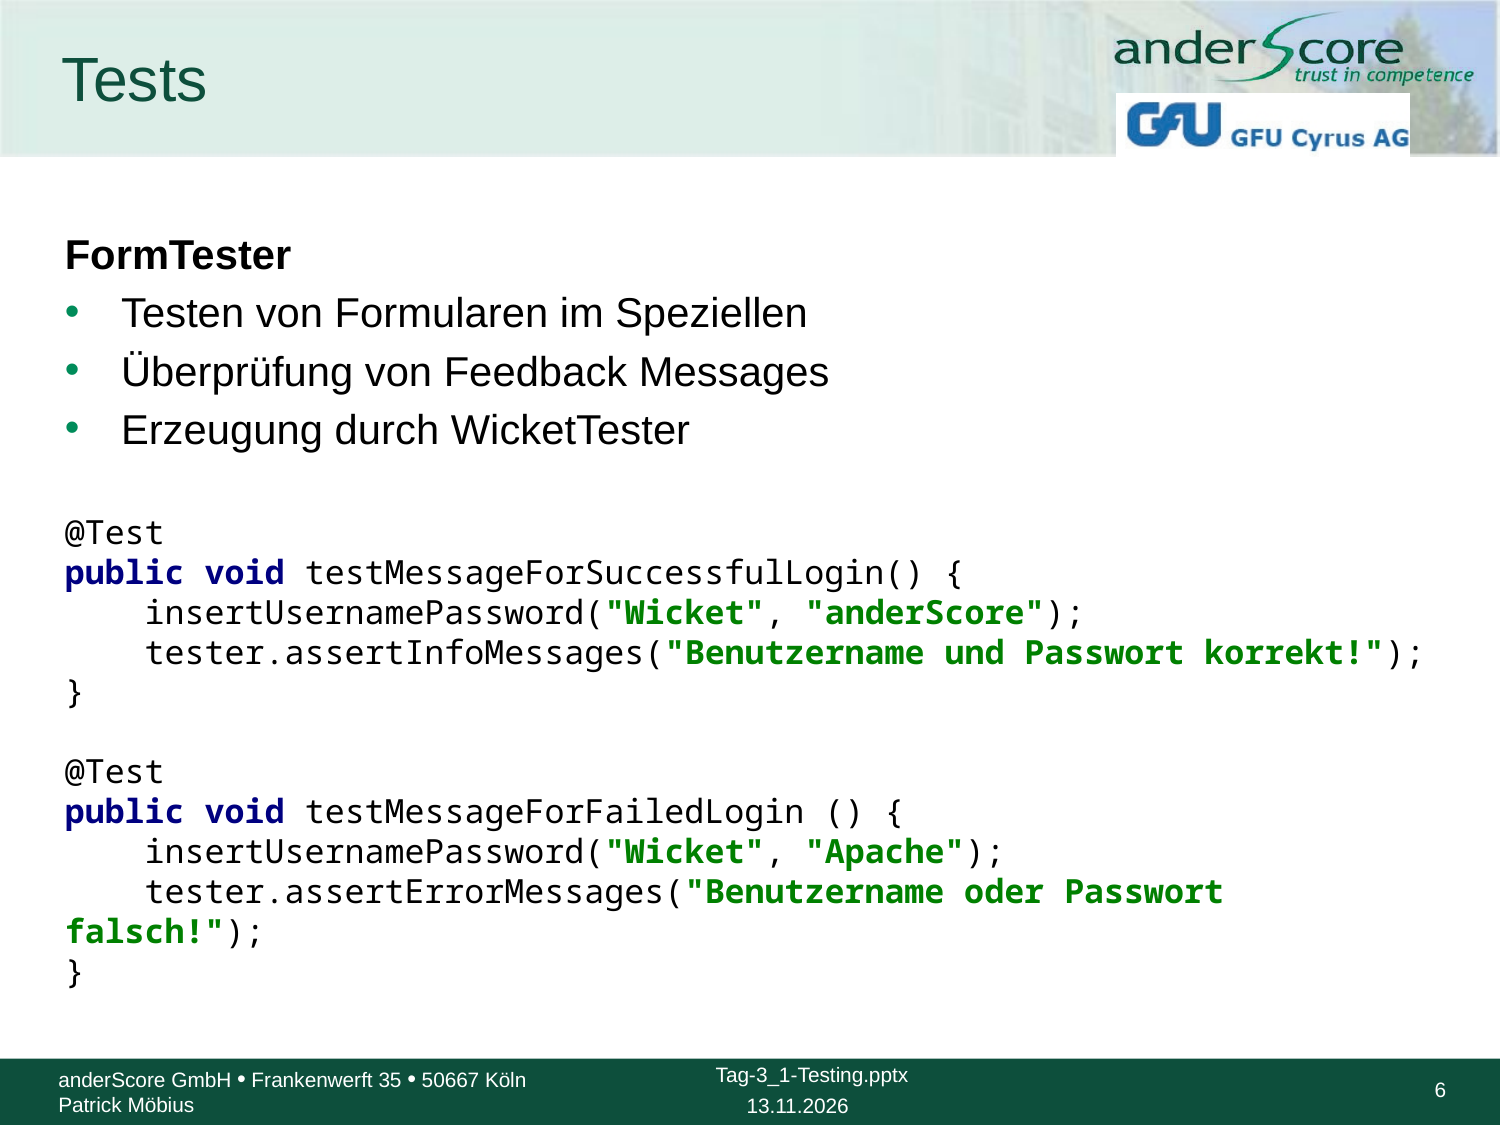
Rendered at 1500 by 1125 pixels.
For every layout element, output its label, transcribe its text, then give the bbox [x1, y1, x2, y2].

list FormTester Testen von Formularen im Speziellen Überprüfung von Feedback Messages Erzeugung durch WicketTester @Test public void testMessageForSuccessfulLogin() { insertUsernamePassword("Wicket", "anderScore"); tester.assertInfoMessages("Benutzername und Passwort korrekt!"); } @Test public void testMessageForFailedLogin () { insertUsernamePassword("Wicket", "Apache"); tester.assertErrorMessages("Benutzername oder Passwort falsch!"); } [49, 219, 1460, 1012]
picture [0, 0, 1500, 157]
title Tests [46, 23, 975, 140]
